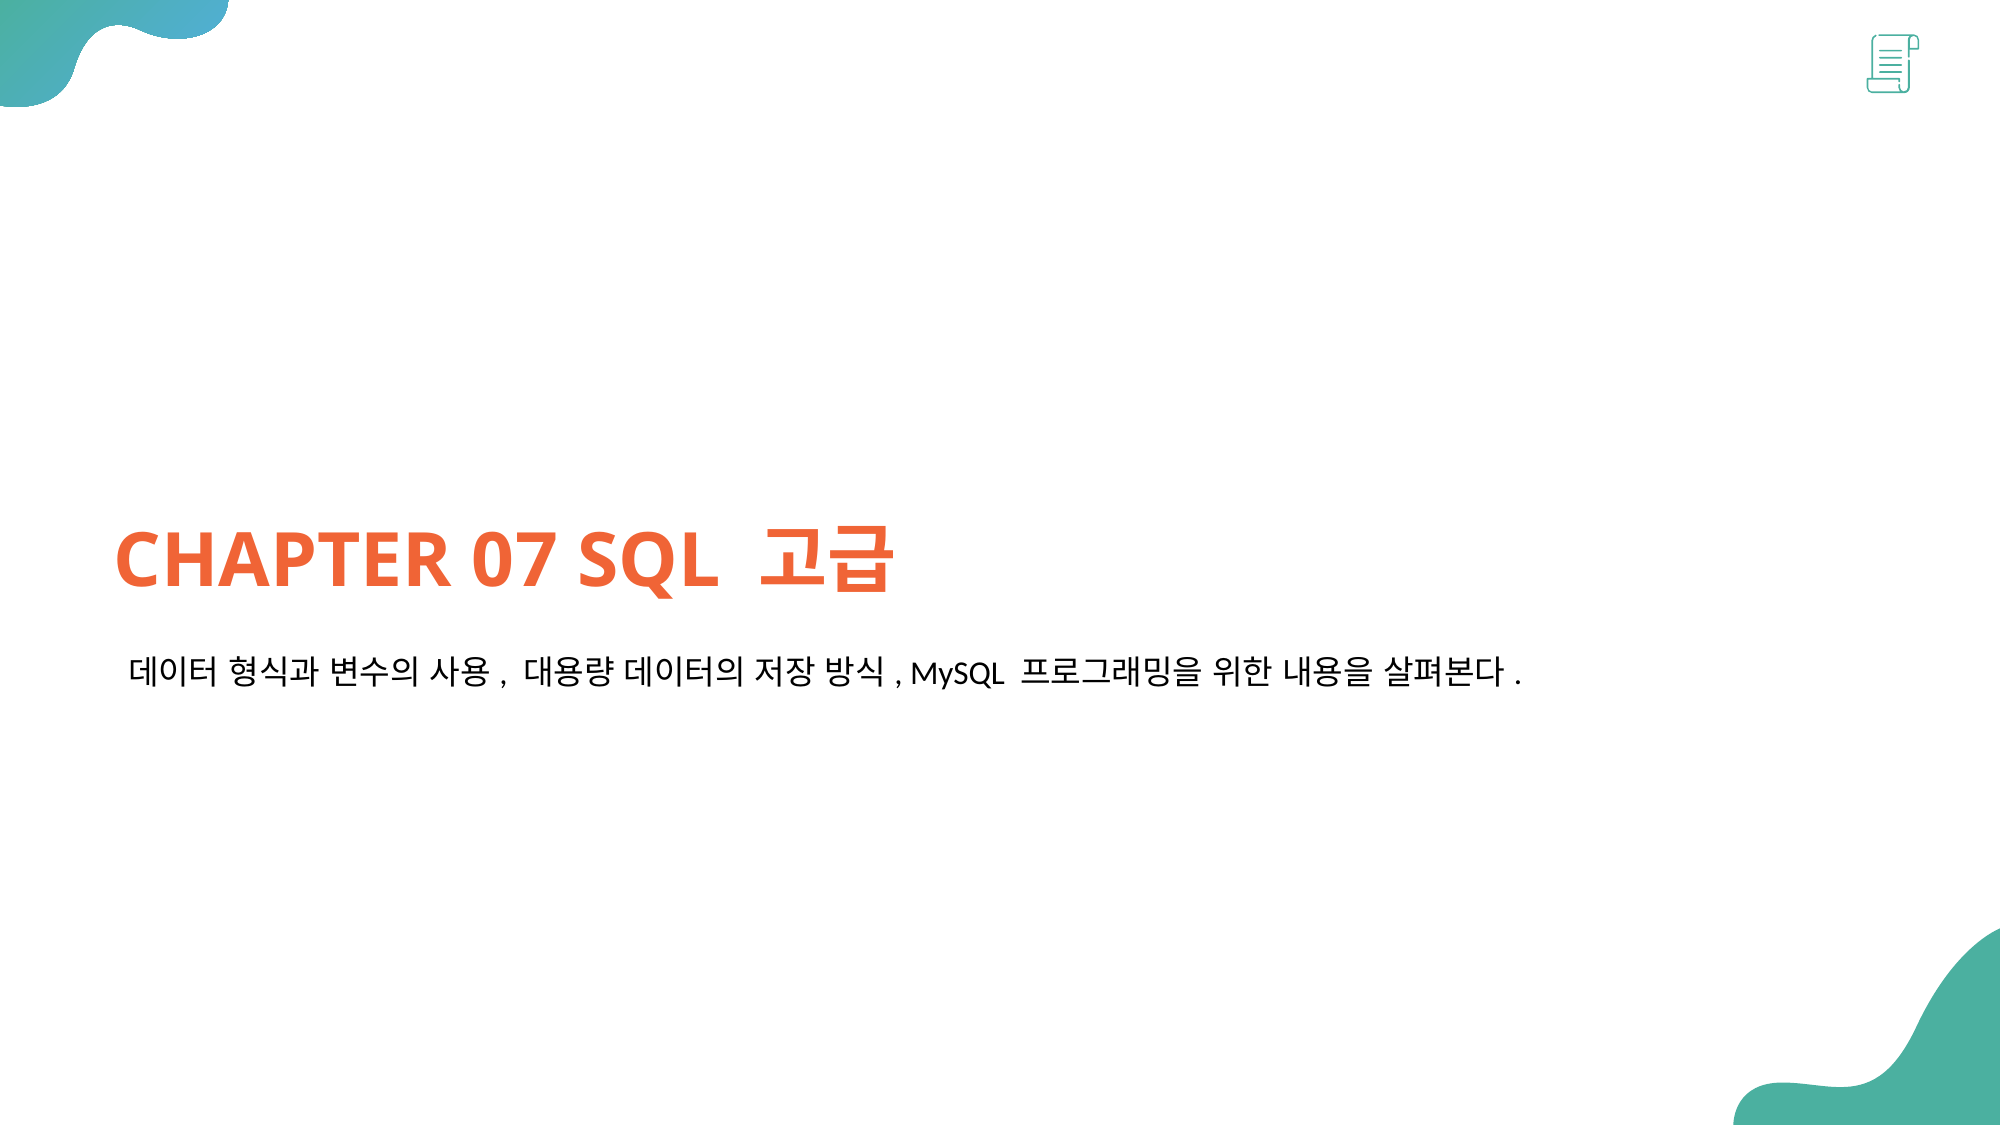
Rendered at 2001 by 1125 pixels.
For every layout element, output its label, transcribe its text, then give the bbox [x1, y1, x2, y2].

text_box 데이터 형식과 변수의 사용, 대용량 데이터의 저장 방식, MySQL 프로그래밍을 위한 내용을 살펴본다. [113, 643, 1637, 699]
list CHAPTER 07 SQL 고급 [113, 481, 1798, 644]
